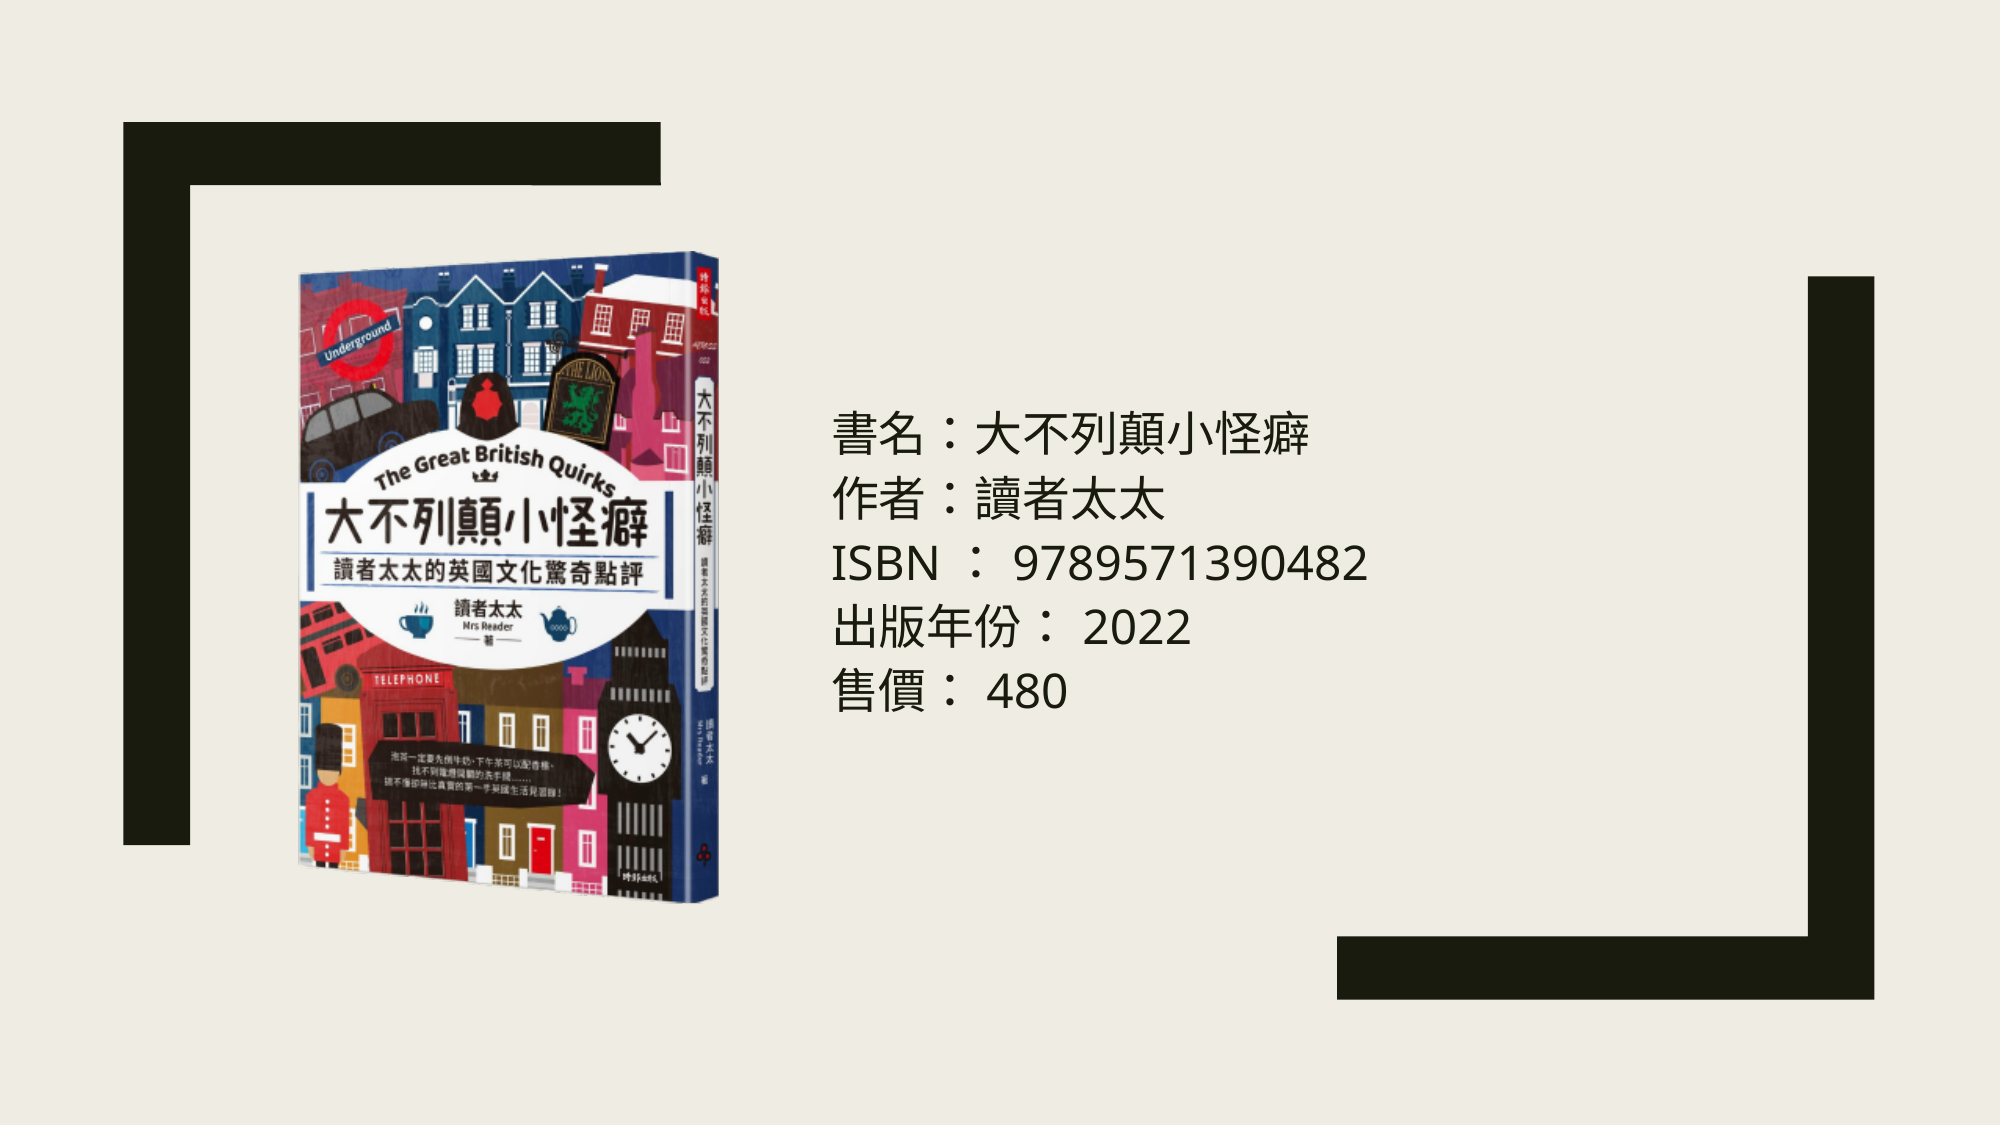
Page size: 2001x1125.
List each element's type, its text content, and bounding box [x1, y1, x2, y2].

picture [274, 251, 744, 905]
subtitle 書名：大不列顛小怪癖 作者：讀者太太 ISBN：9789571390482 出版年份：2022 售價：480 [816, 389, 1785, 928]
